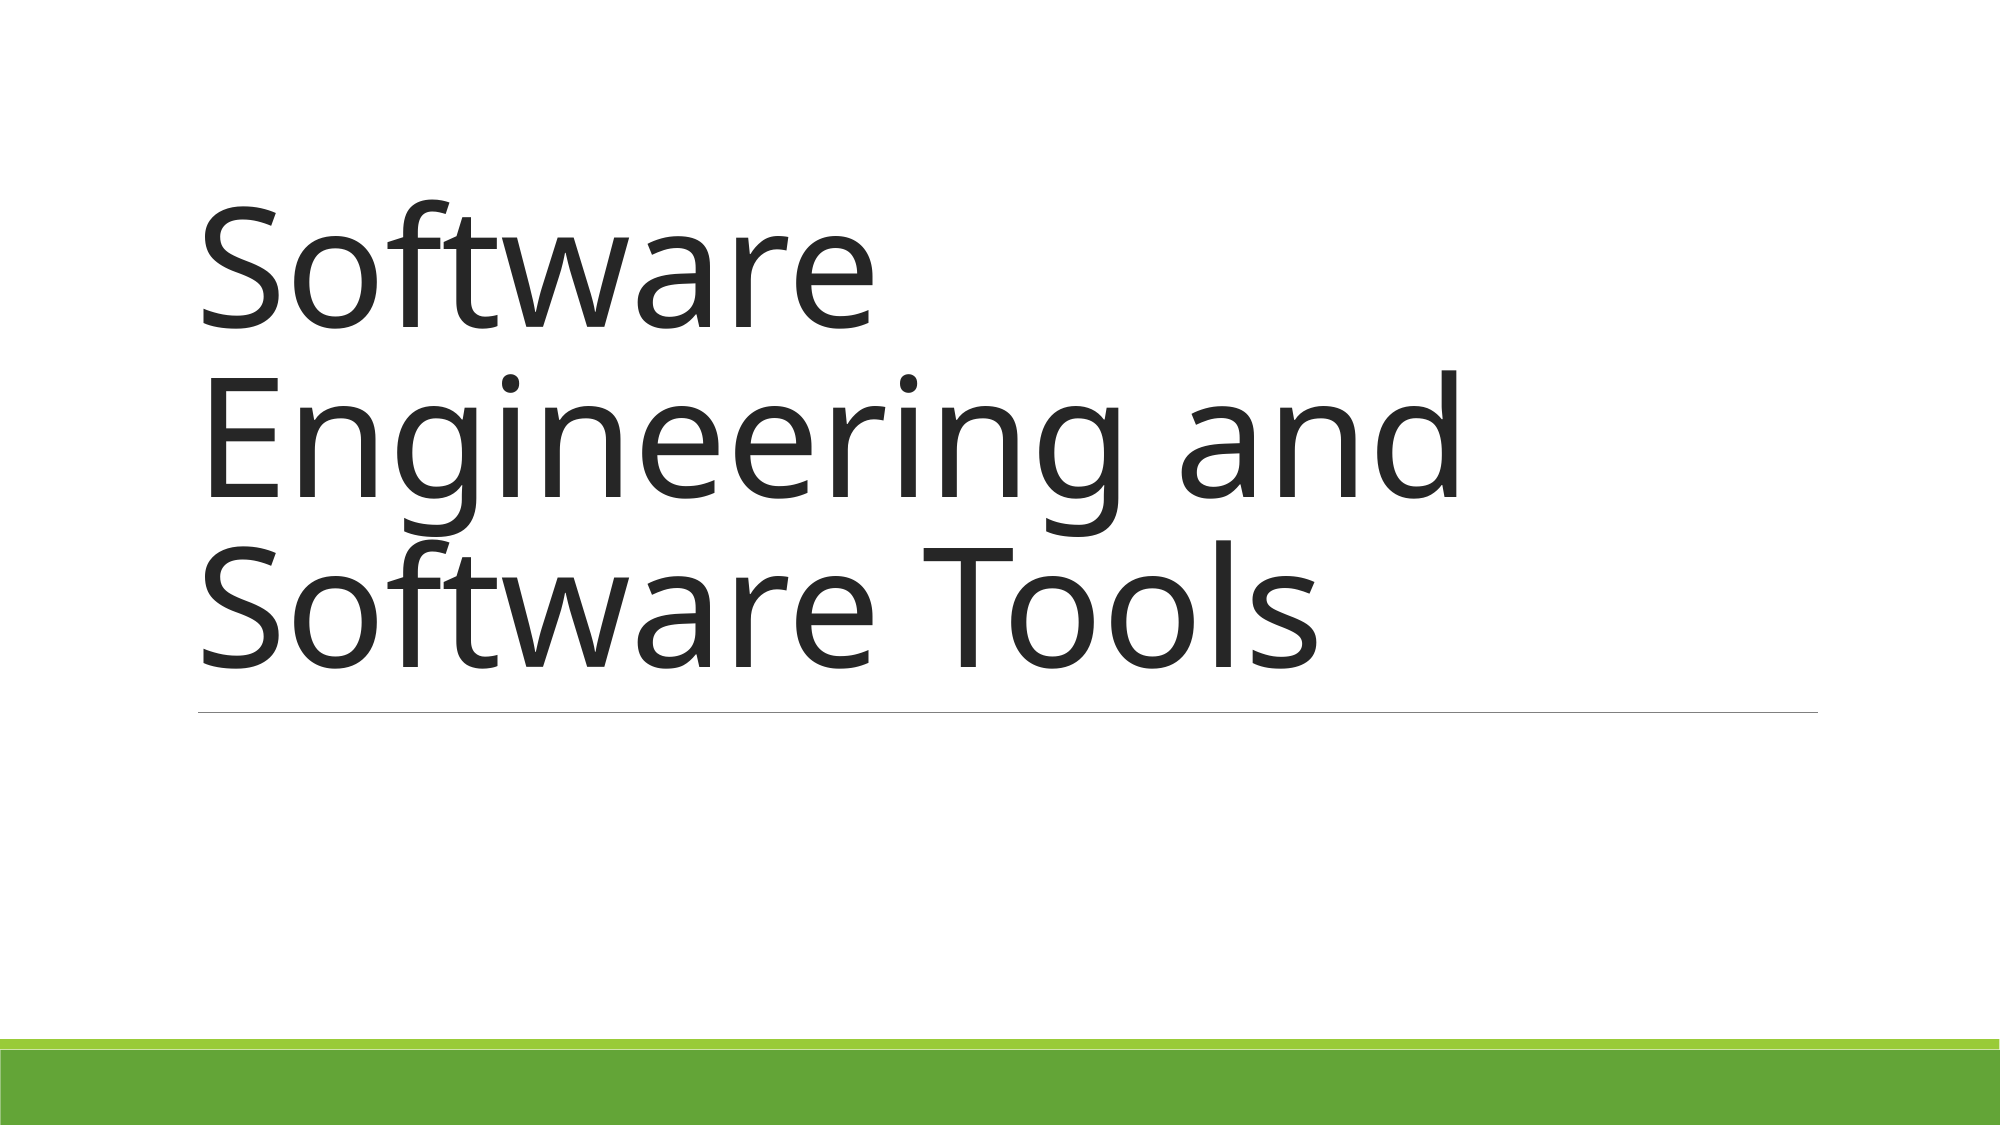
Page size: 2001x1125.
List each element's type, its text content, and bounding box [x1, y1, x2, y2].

title Software Engineering and Software Tools [180, 124, 1830, 710]
